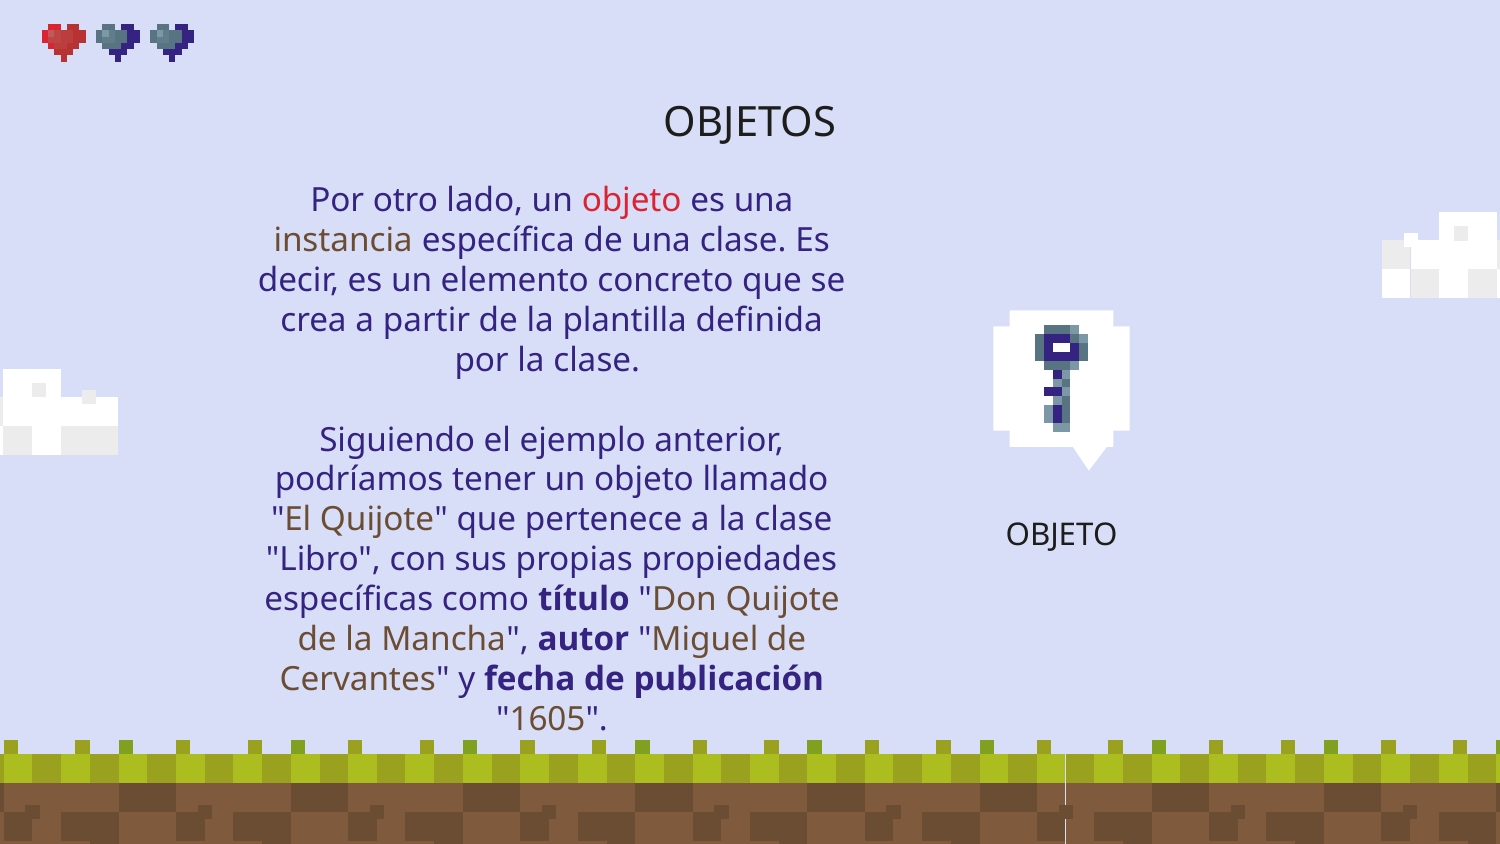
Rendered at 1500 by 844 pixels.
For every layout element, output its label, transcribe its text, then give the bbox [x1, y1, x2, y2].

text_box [1007, 351, 1116, 406]
text_box Por otro lado, un objeto es una instancia específica de una clase. Es decir, es un elemento concreto que se crea a partir de la plantilla definida por la clase. Siguiendo el ejemplo anterior, podríamos tener un objeto llamado "El Quijote" que pertenece a la clase "Libro", con sus propias propiedades específicas como título "Don Quijote de la Mancha", autor "Miguel de Cervantes" y fecha de publicación "1605". [250, 234, 854, 682]
subtitle OBJETO [855, 493, 1269, 572]
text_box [992, 309, 1131, 448]
title OBJETOS [118, 72, 1382, 167]
